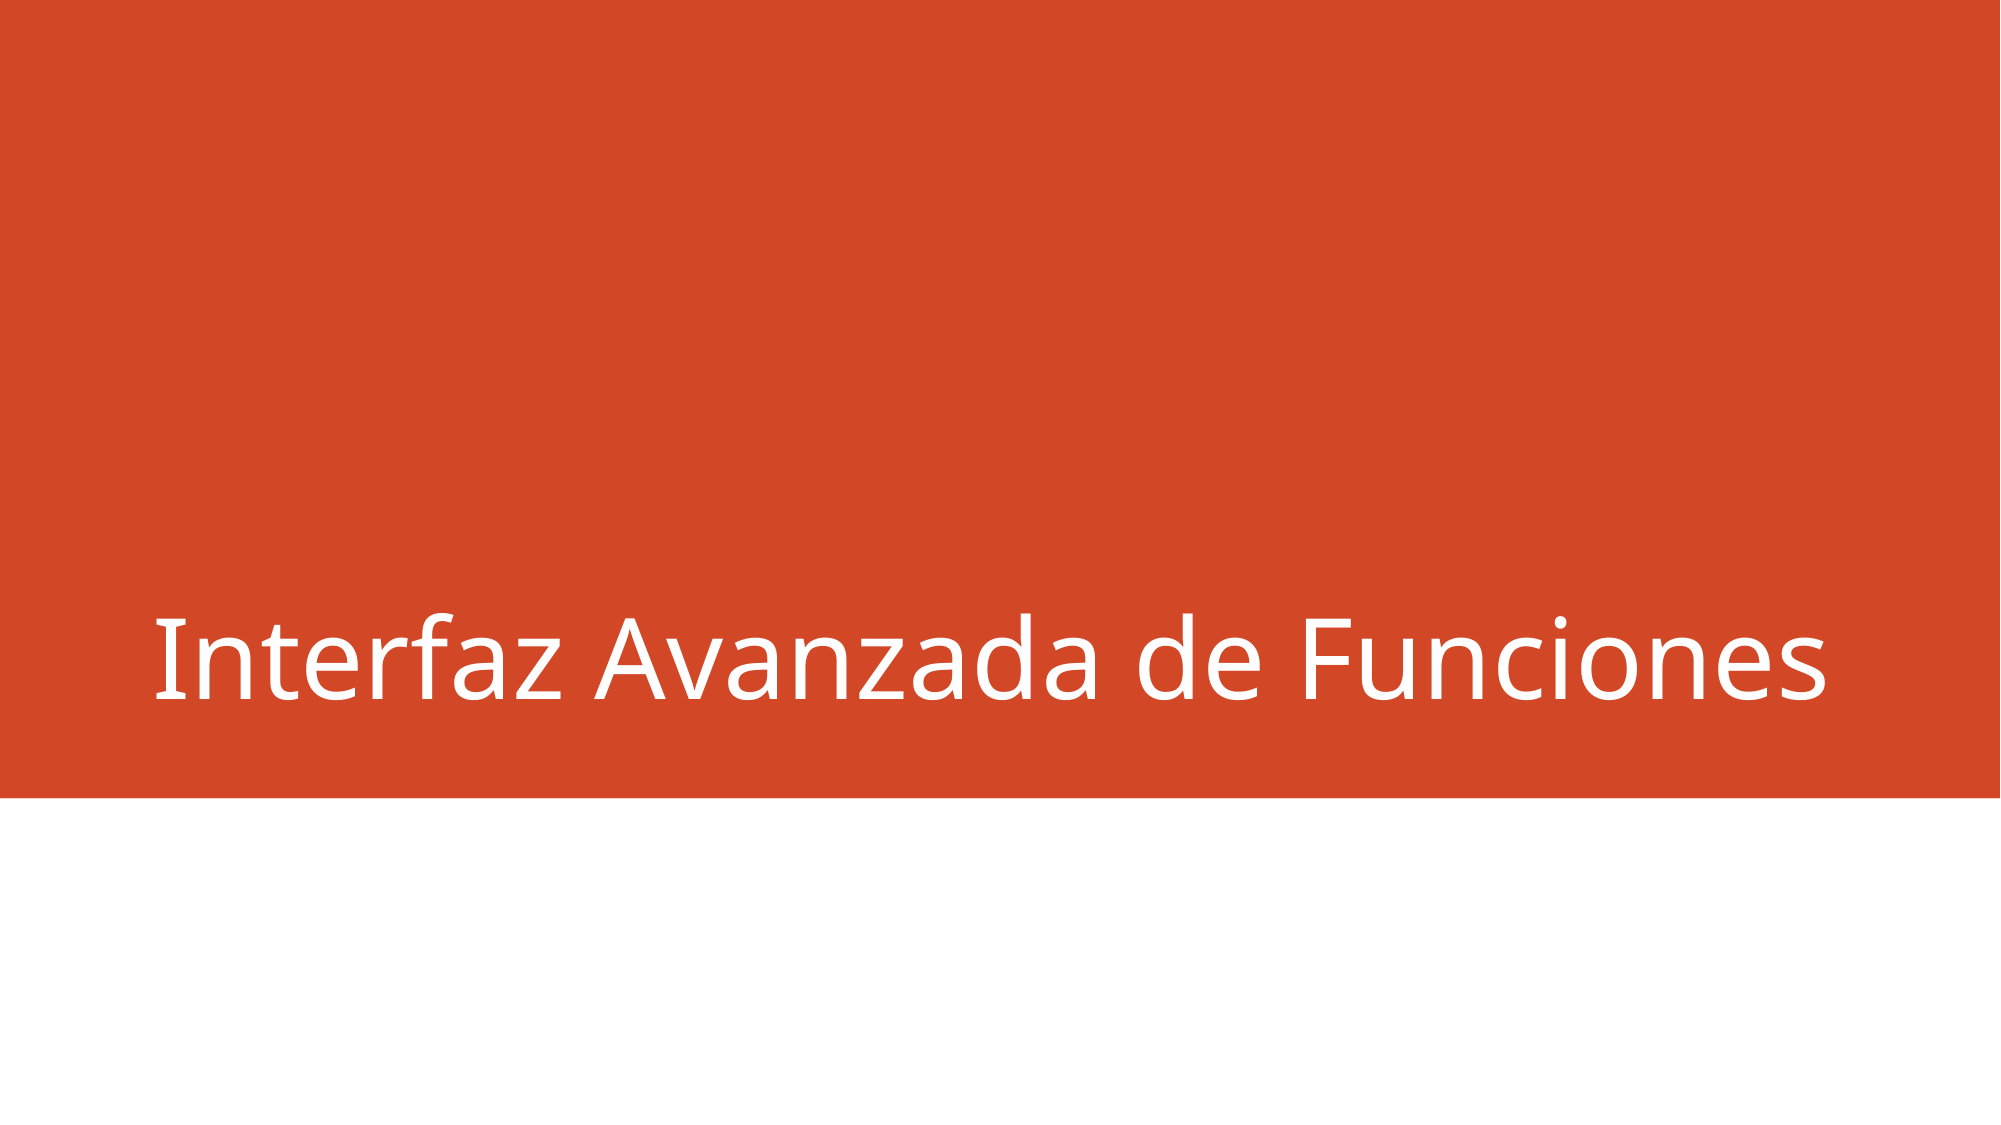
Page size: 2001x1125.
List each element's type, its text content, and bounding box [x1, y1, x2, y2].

title Interfaz Avanzada de Funciones [137, 338, 1863, 730]
